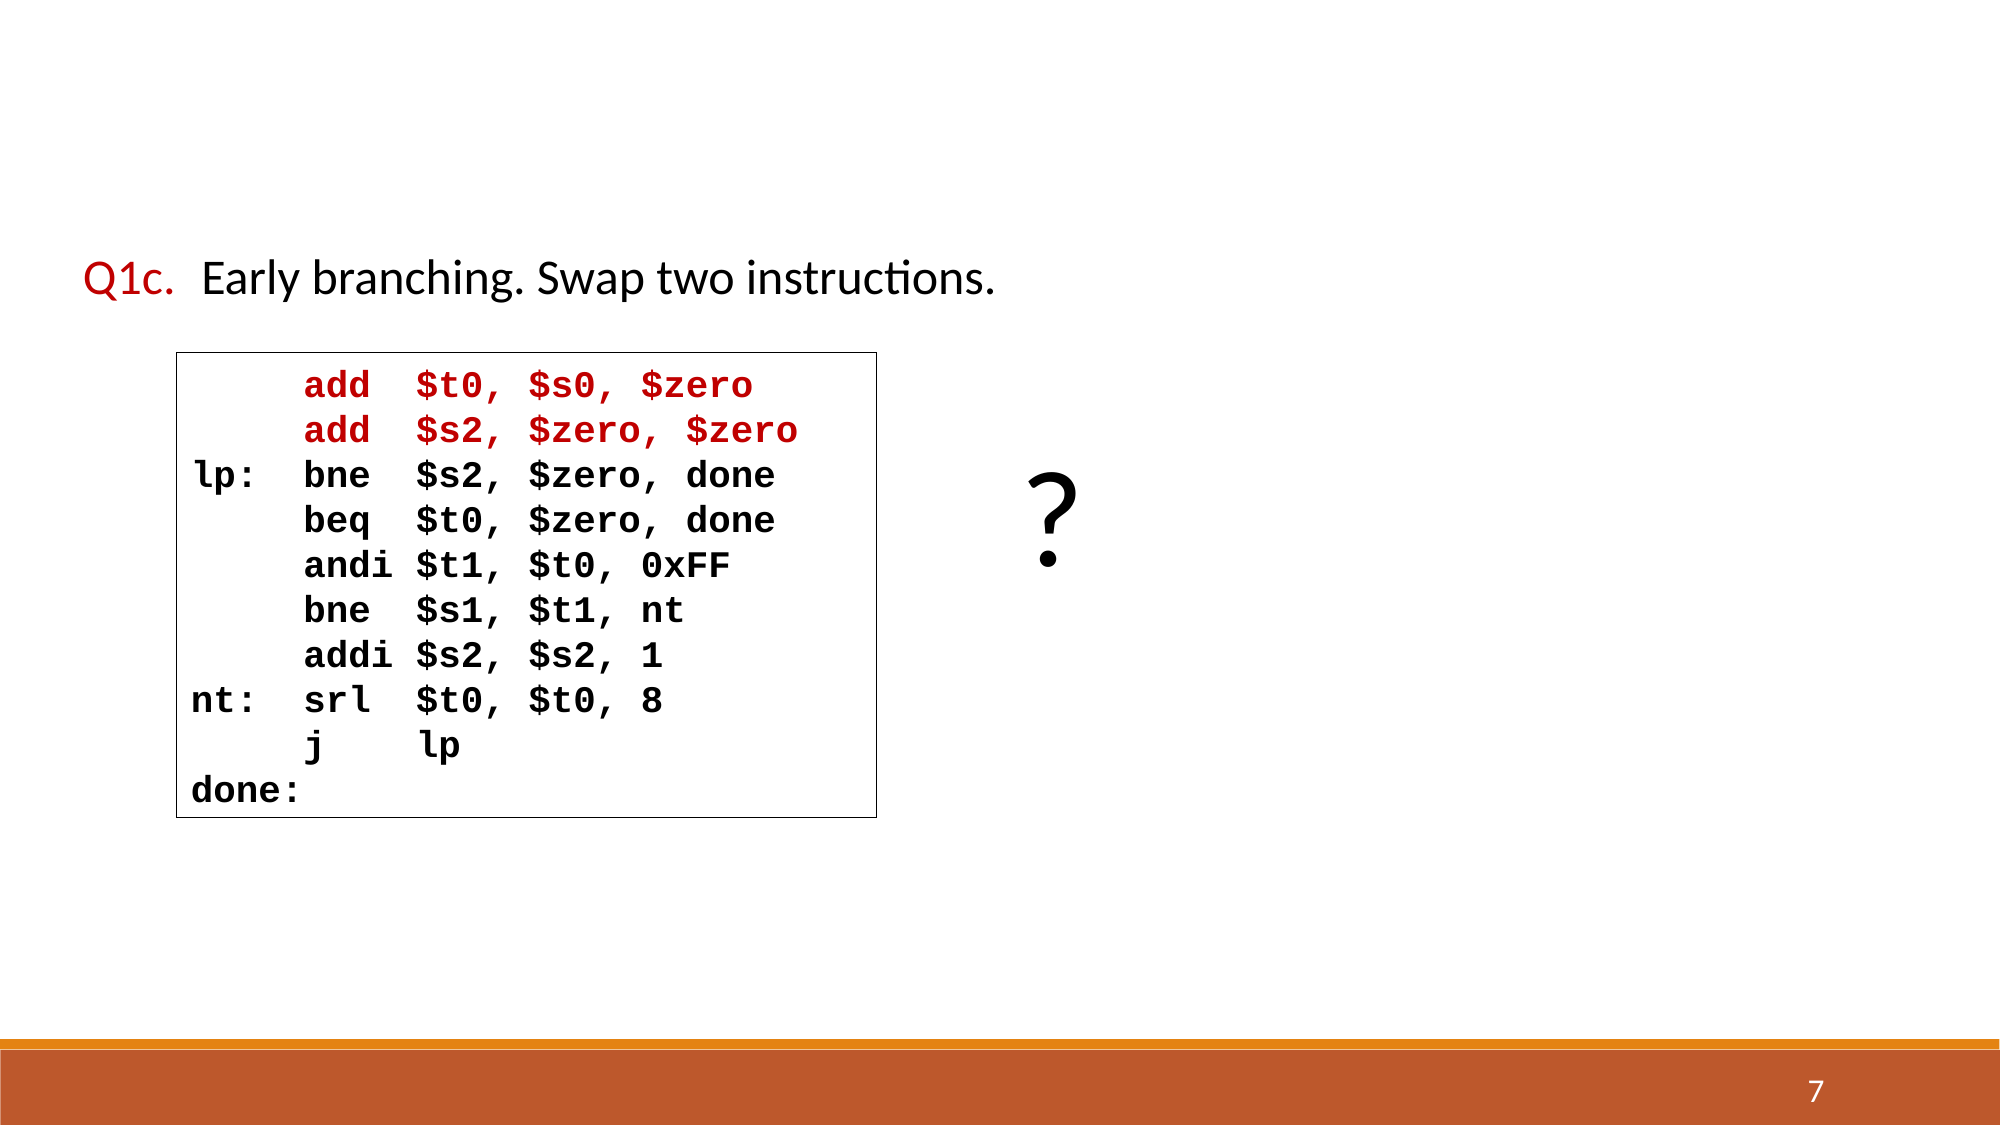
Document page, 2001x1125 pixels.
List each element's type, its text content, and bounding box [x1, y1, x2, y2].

slide_number 7 [1624, 1059, 1840, 1120]
text_box Early branching. Swap two instructions. [186, 237, 1542, 313]
text_box add $t0, $s0, $zero add $s2, $zero, $zero lp: bne $s2, $zero, done beq $t0, $zero, done andi $t1, $t0, 0xFF bne $s1, $t1, nt addi $s2, $s2, 1 nt: srl $t0, $t0, 8 j lp done: [176, 352, 877, 818]
text_box ? [931, 421, 1173, 602]
text_box Q1c. [55, 237, 186, 313]
